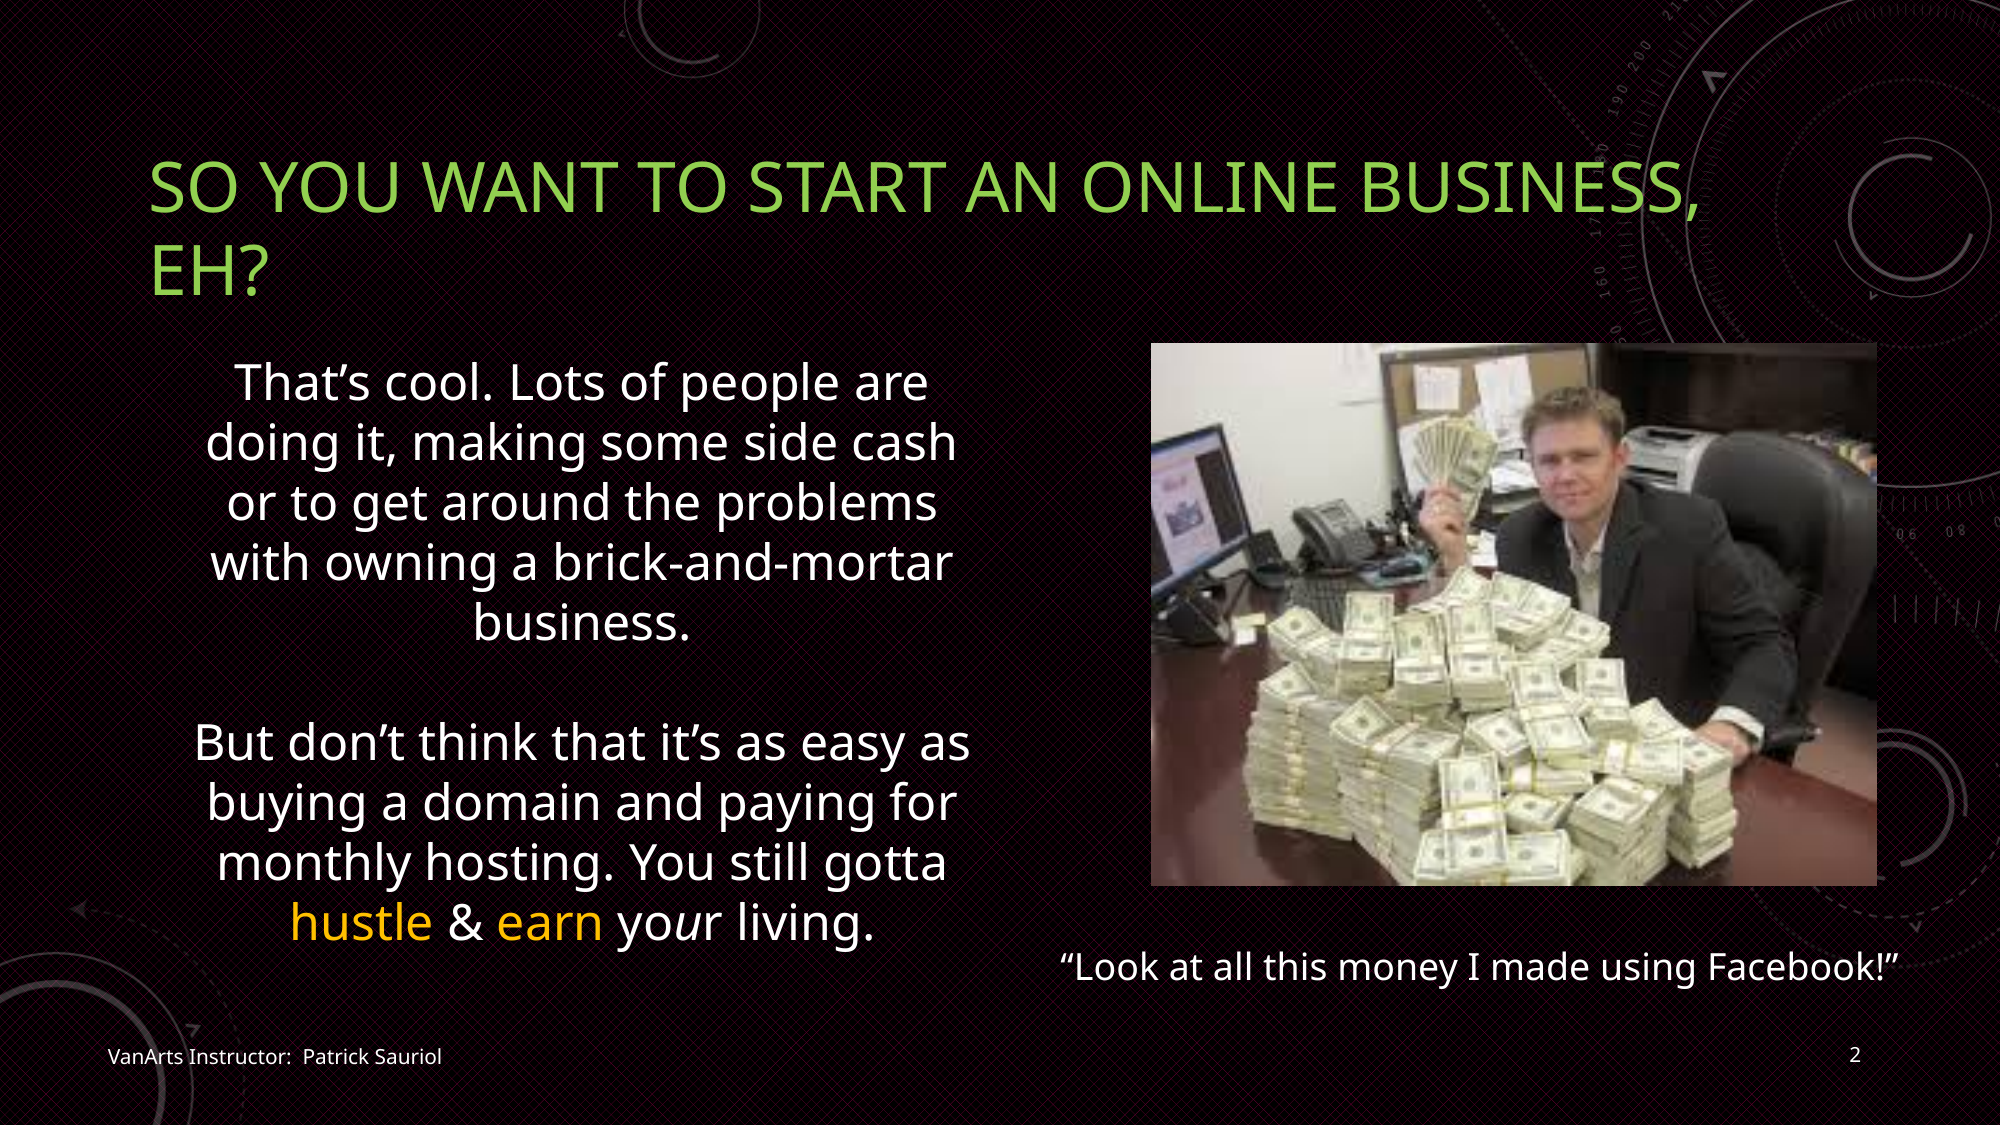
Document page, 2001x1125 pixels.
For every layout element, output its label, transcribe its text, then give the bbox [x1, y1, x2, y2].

footer VanArts Instructor: Patrick Sauriol [92, 1025, 1785, 1087]
slide_number 2 [1785, 1025, 1877, 1087]
text_box That’s cool. Lots of people are doing it, making some side cash or to get around the problems with owning a brick-and-mortar business. But don’t think that it’s as easy as buying a domain and paying for monthly hosting. You still gotta hustle & earn your living. [176, 343, 989, 959]
picture [0, 0, 2000, 1125]
text_box [176, 965, 1445, 1072]
title So you want to start an online business, eh? [133, 134, 1796, 318]
text_box “Look at all this money I made using Facebook!” [1045, 935, 1976, 996]
